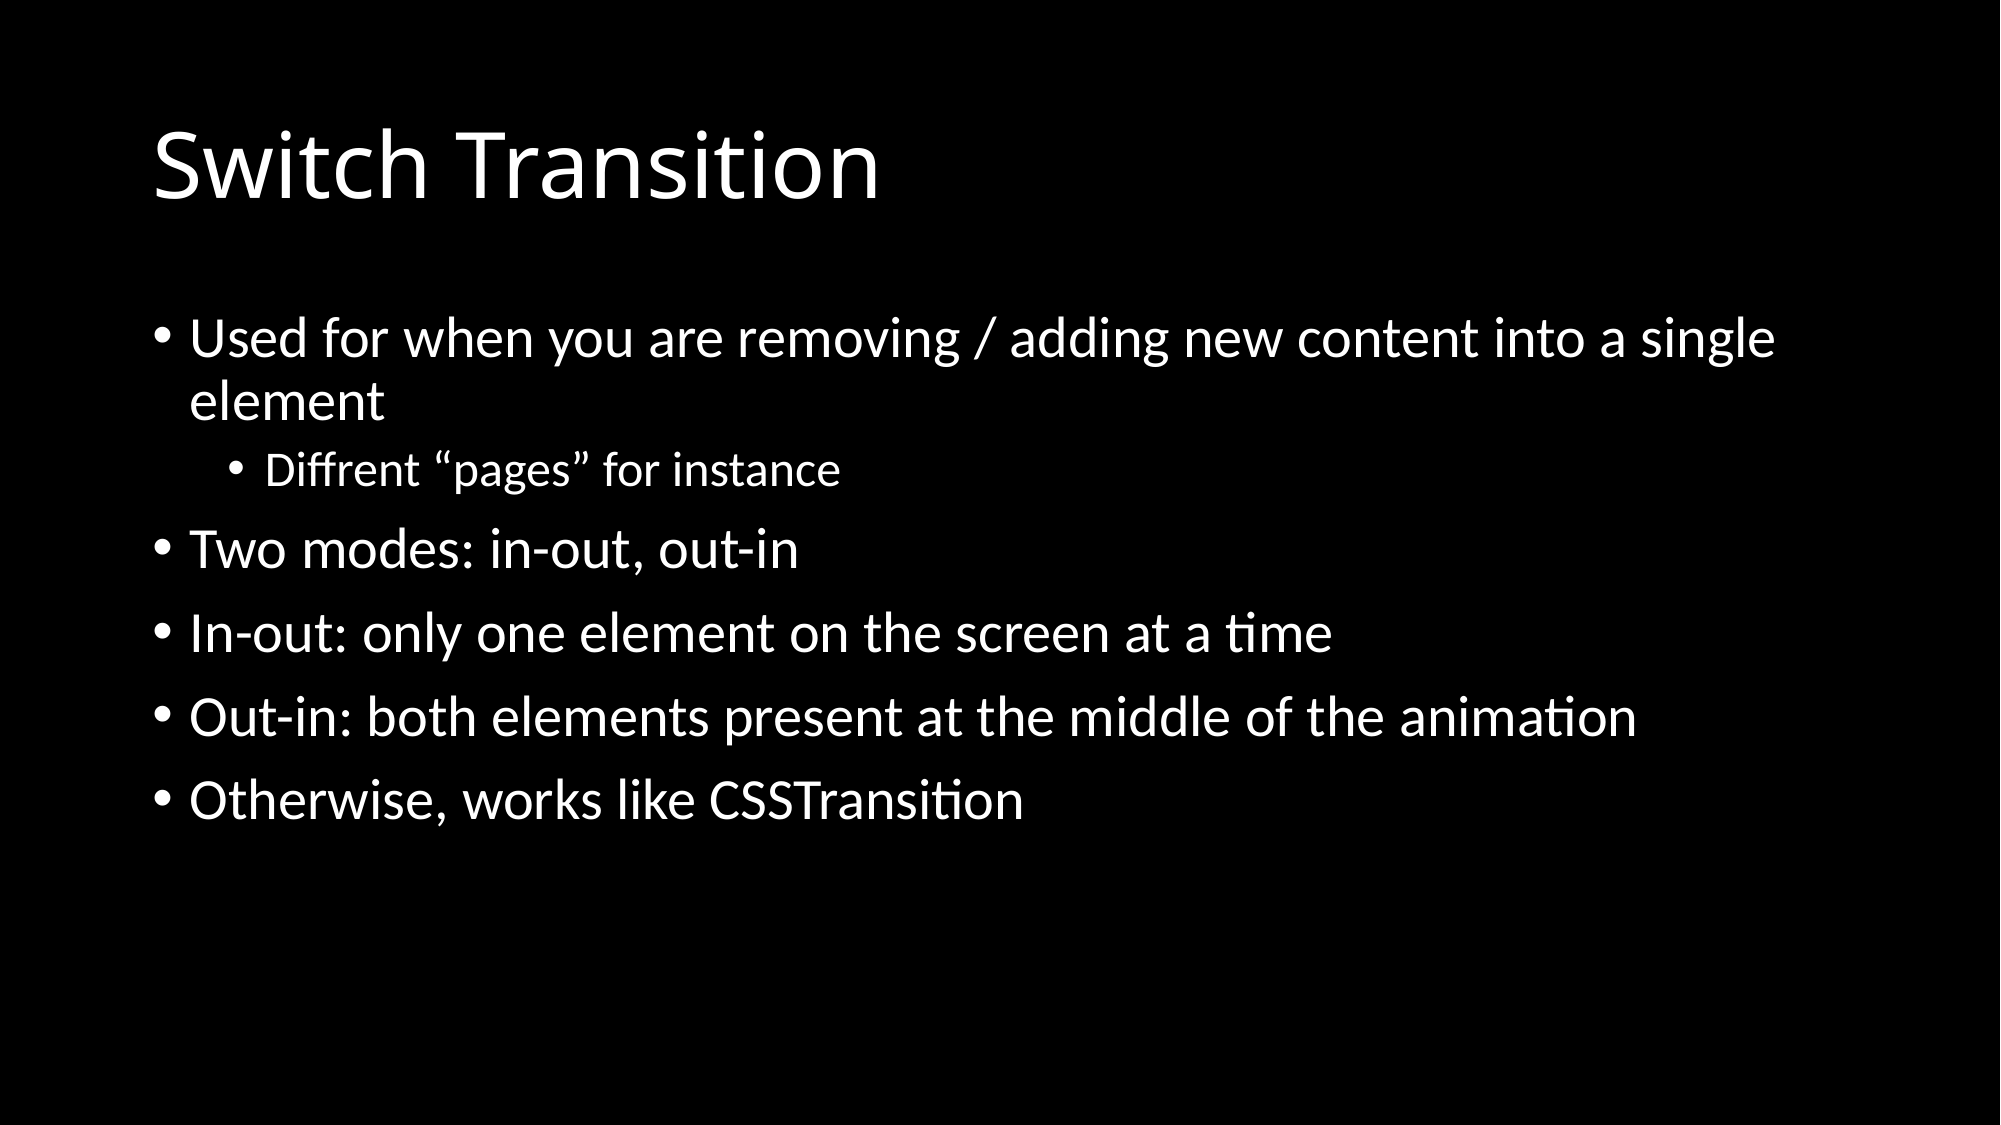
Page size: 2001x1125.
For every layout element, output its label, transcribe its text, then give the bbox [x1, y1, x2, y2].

title Switch Transition [137, 59, 1863, 278]
list Used for when you are removing / adding new content into a single element Diffrent “pages” for instance Two modes: in-out, out-in In-out: only one element on the screen at a time Out-in: both elements present at the middle of the animation Otherwise, works like CSSTransition [137, 299, 1863, 1014]
